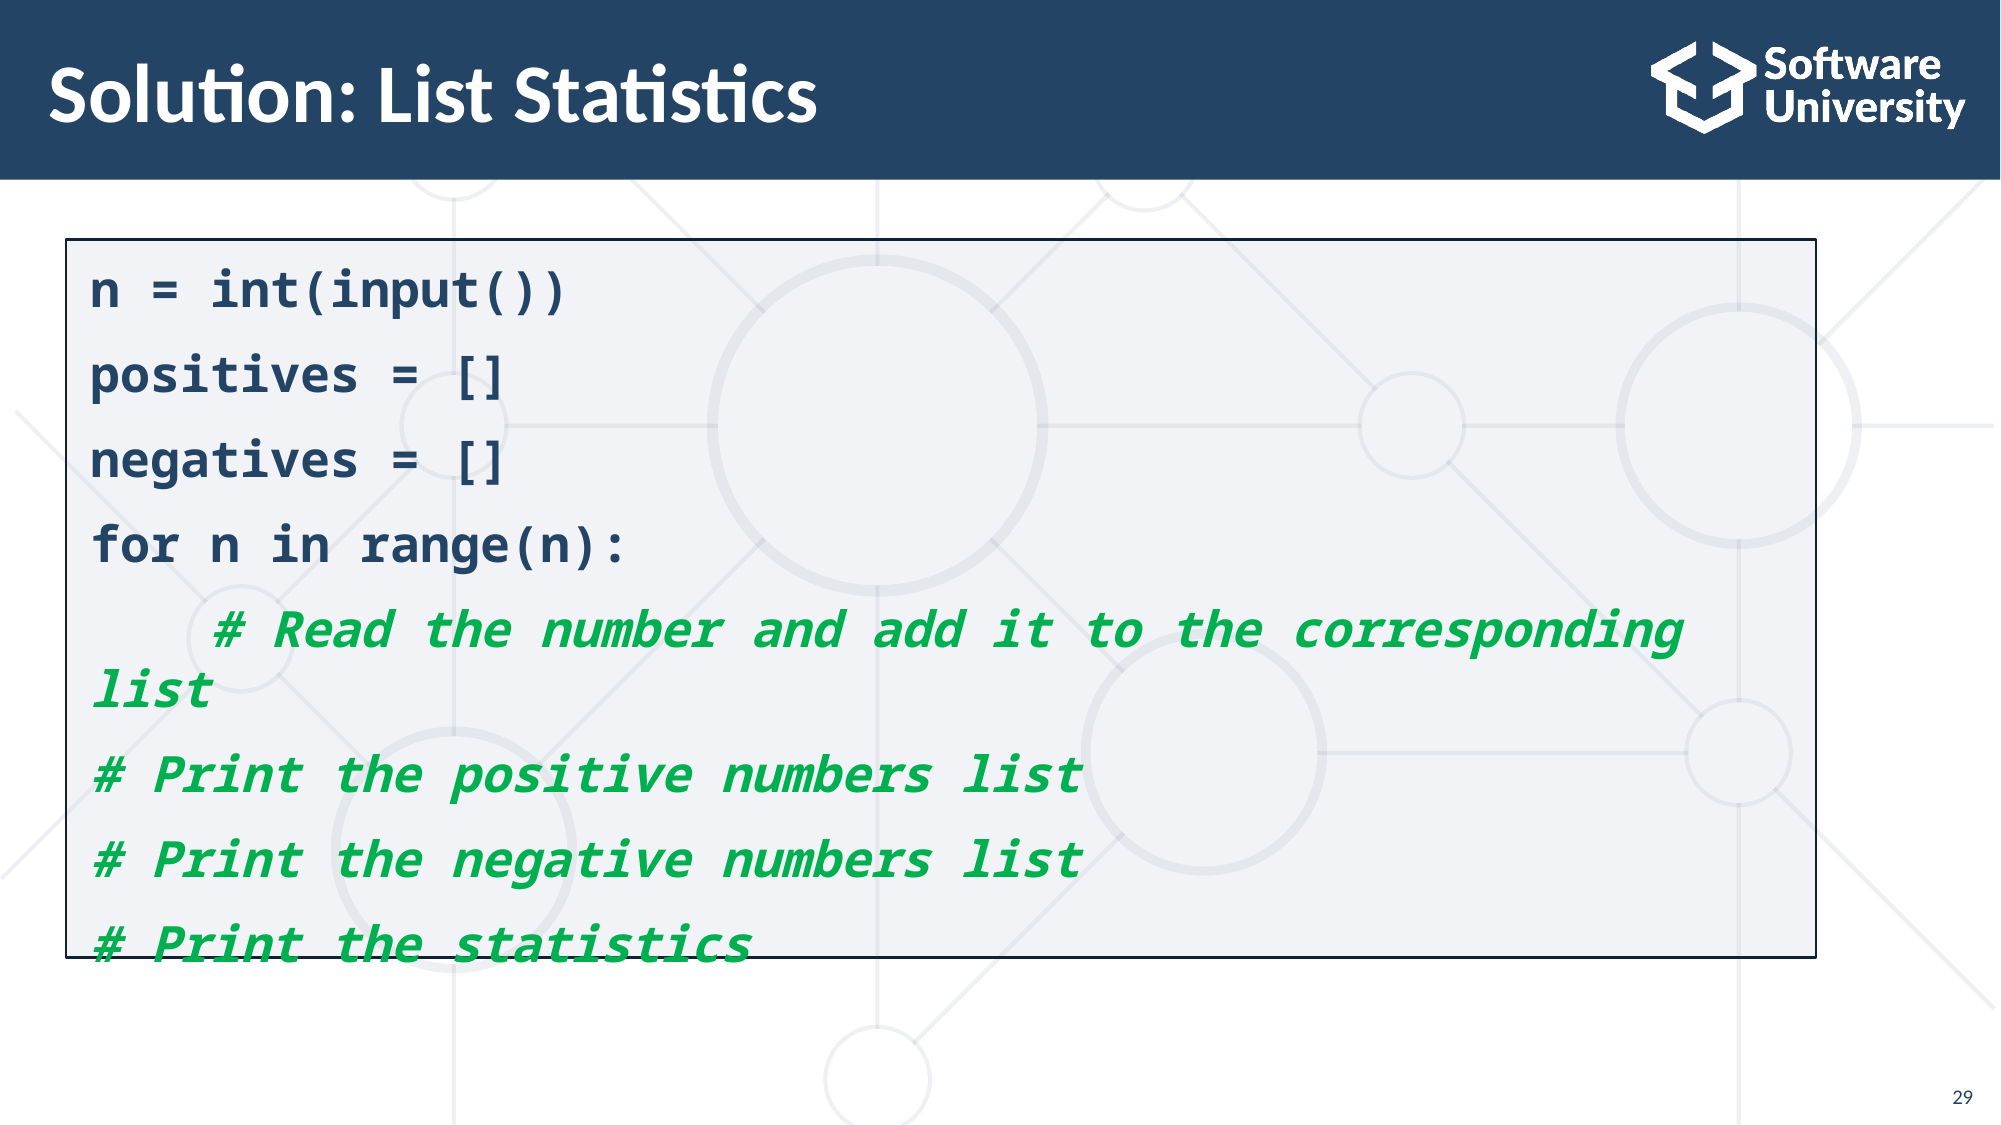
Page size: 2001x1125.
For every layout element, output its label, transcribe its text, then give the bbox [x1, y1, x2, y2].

list n = int(input()) positives = [] negatives = [] for n in range(n): # Read the number and add it to the corresponding list # Print the positive numbers list # Print the negative numbers list # Print the statistics [65, 238, 1817, 959]
title Solution: List Statistics [31, 16, 1625, 162]
text_box 29 [1927, 1067, 1989, 1117]
picture [1651, 41, 1966, 134]
